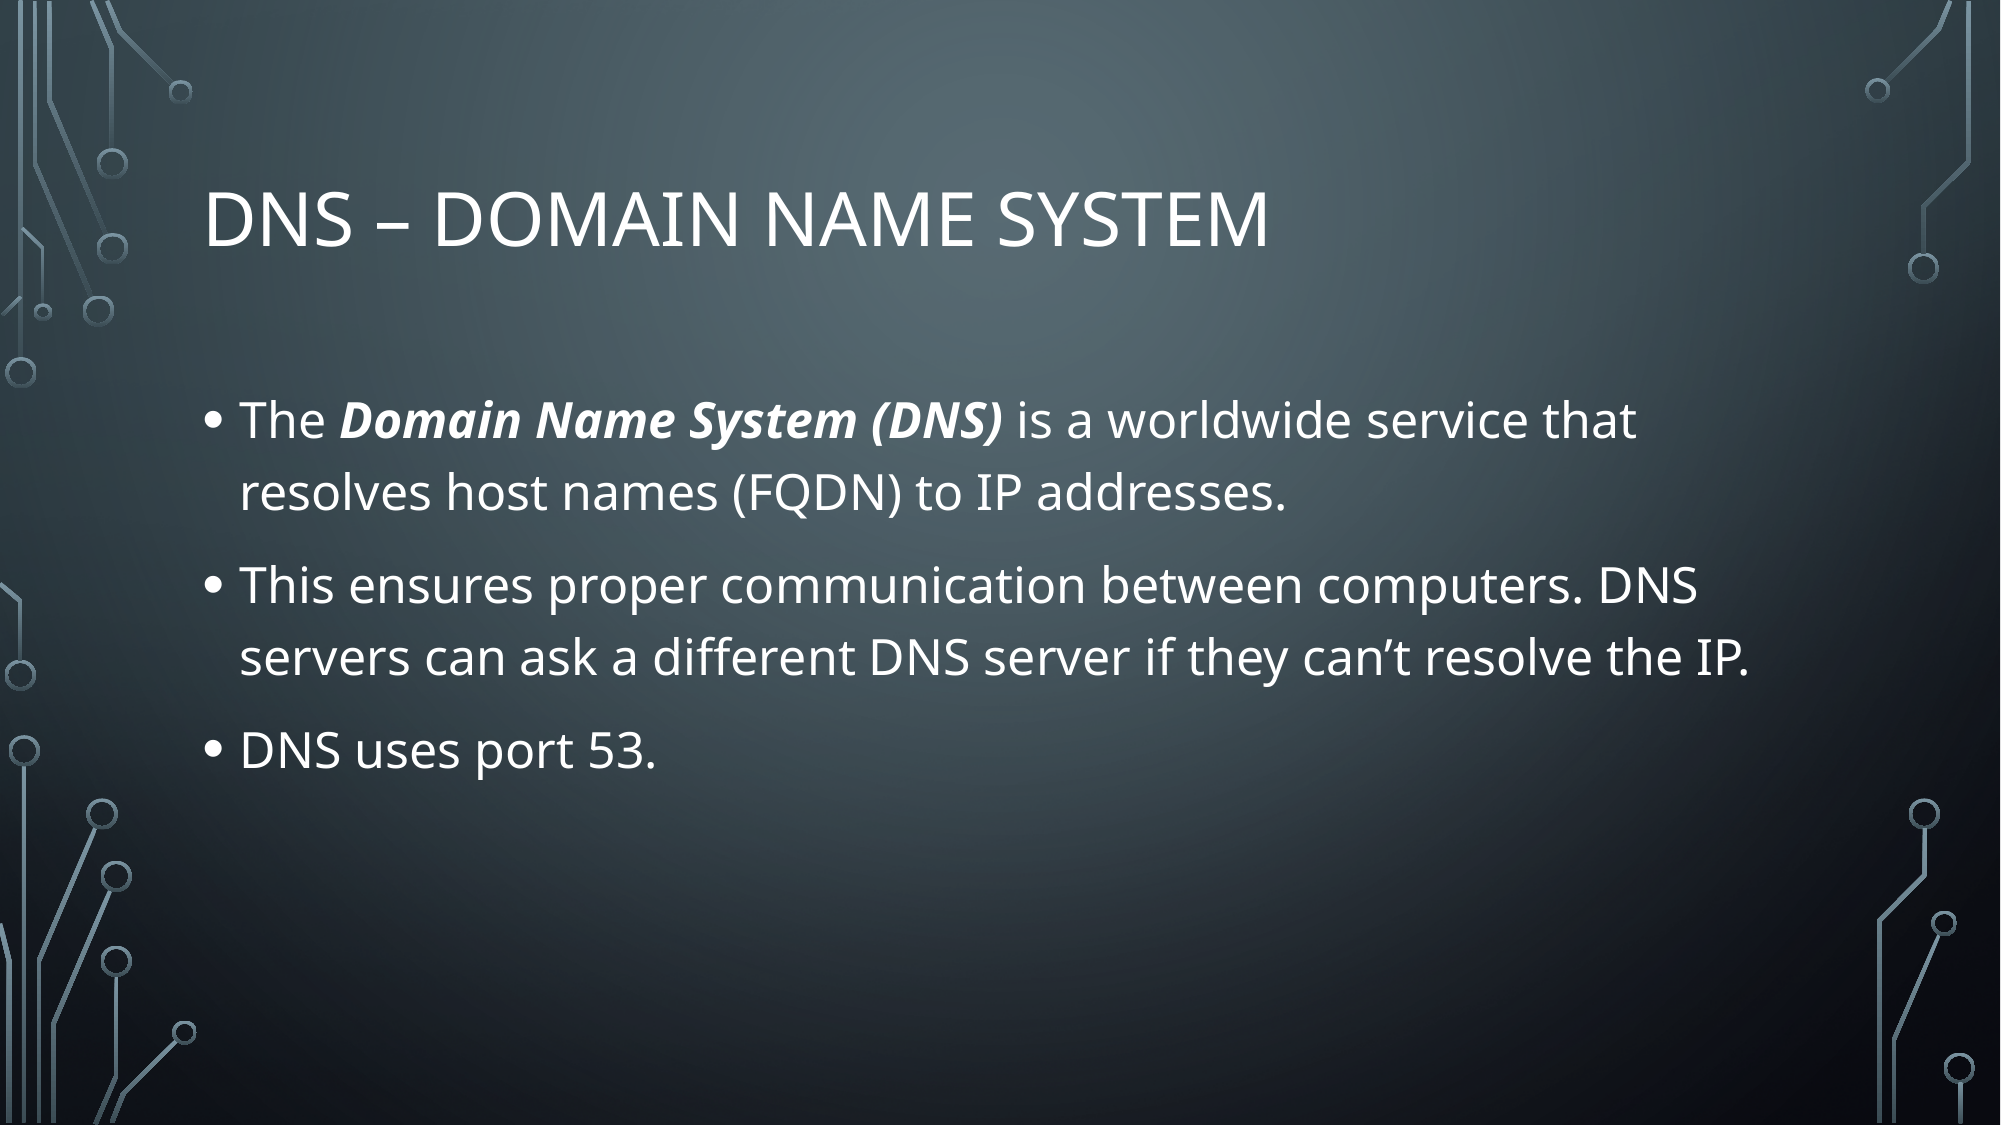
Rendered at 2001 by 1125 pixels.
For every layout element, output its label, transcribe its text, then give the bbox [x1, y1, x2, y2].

title DNS – Domain Name system [187, 101, 1813, 344]
list The Domain Name System (DNS) is a worldwide service that resolves host names (FQDN) to IP addresses. This ensures proper communication between computers. DNS servers can ask a different DNS server if they can’t resolve the IP. DNS uses port 53. [187, 369, 1813, 950]
